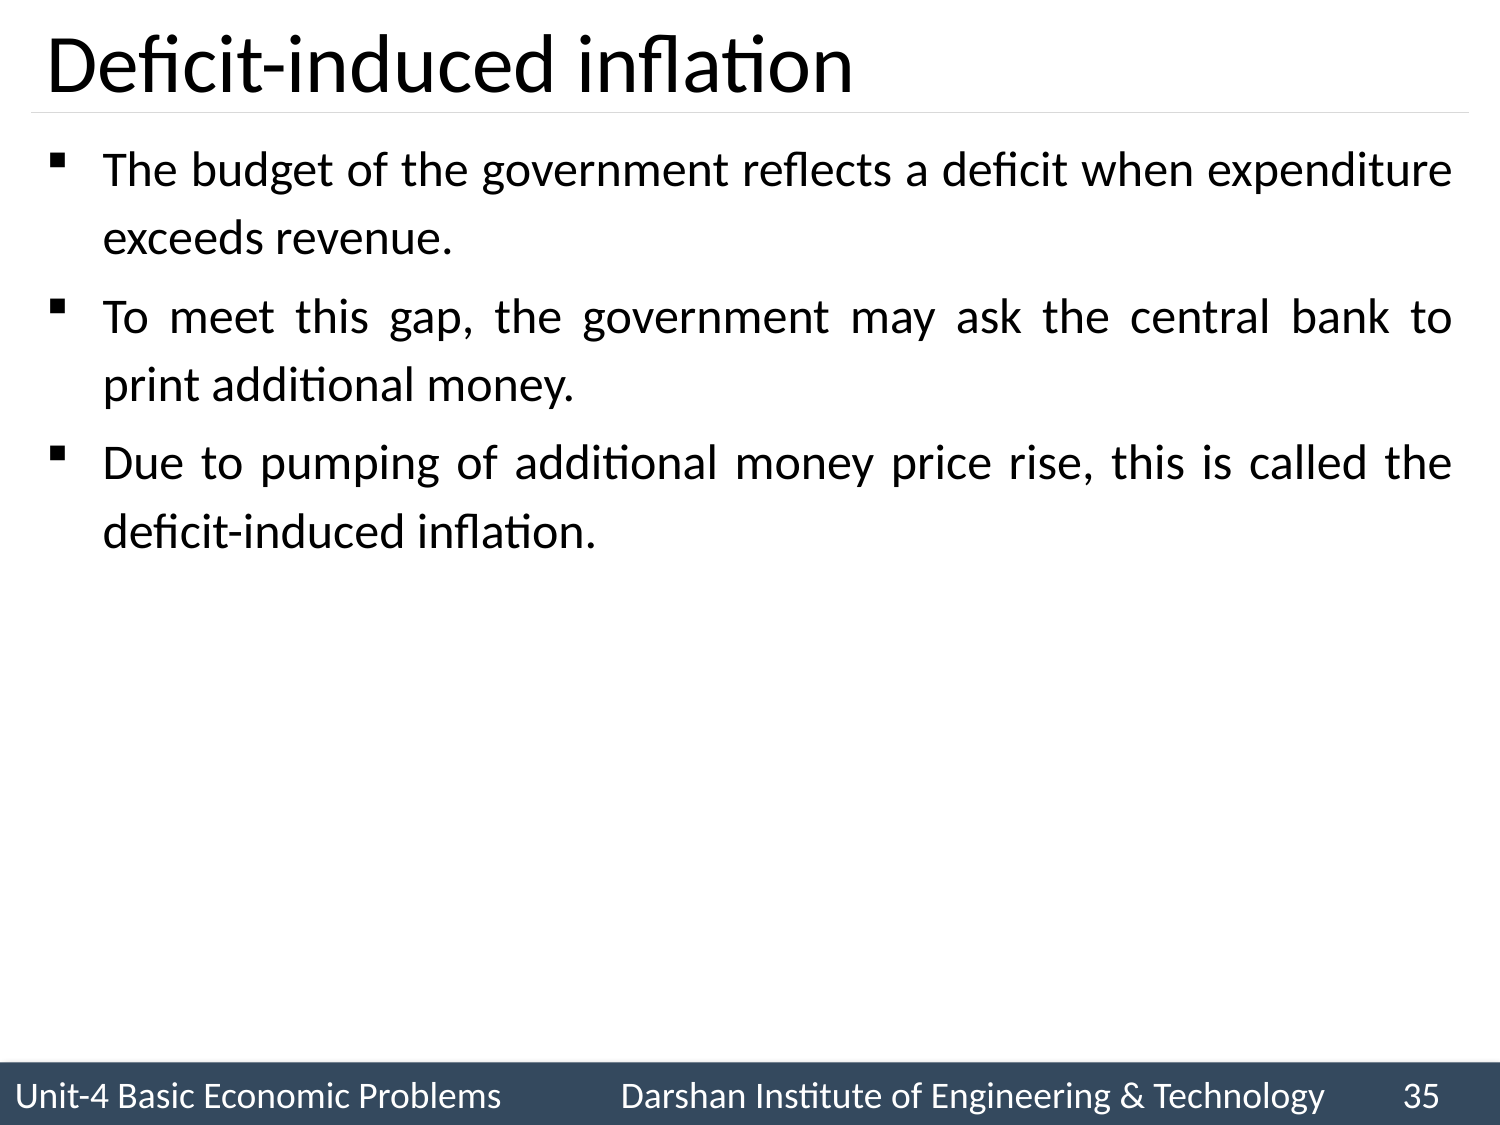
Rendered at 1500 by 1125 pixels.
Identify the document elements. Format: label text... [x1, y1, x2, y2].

list The budget of the government reflects a deficit when expenditure exceeds revenue. To meet this gap, the government may ask the central bank to print additional money. Due to pumping of additional money price rise, this is called the deficit-induced inflation. [31, 120, 1469, 1046]
title Deficit-induced inflation [31, 0, 1469, 120]
